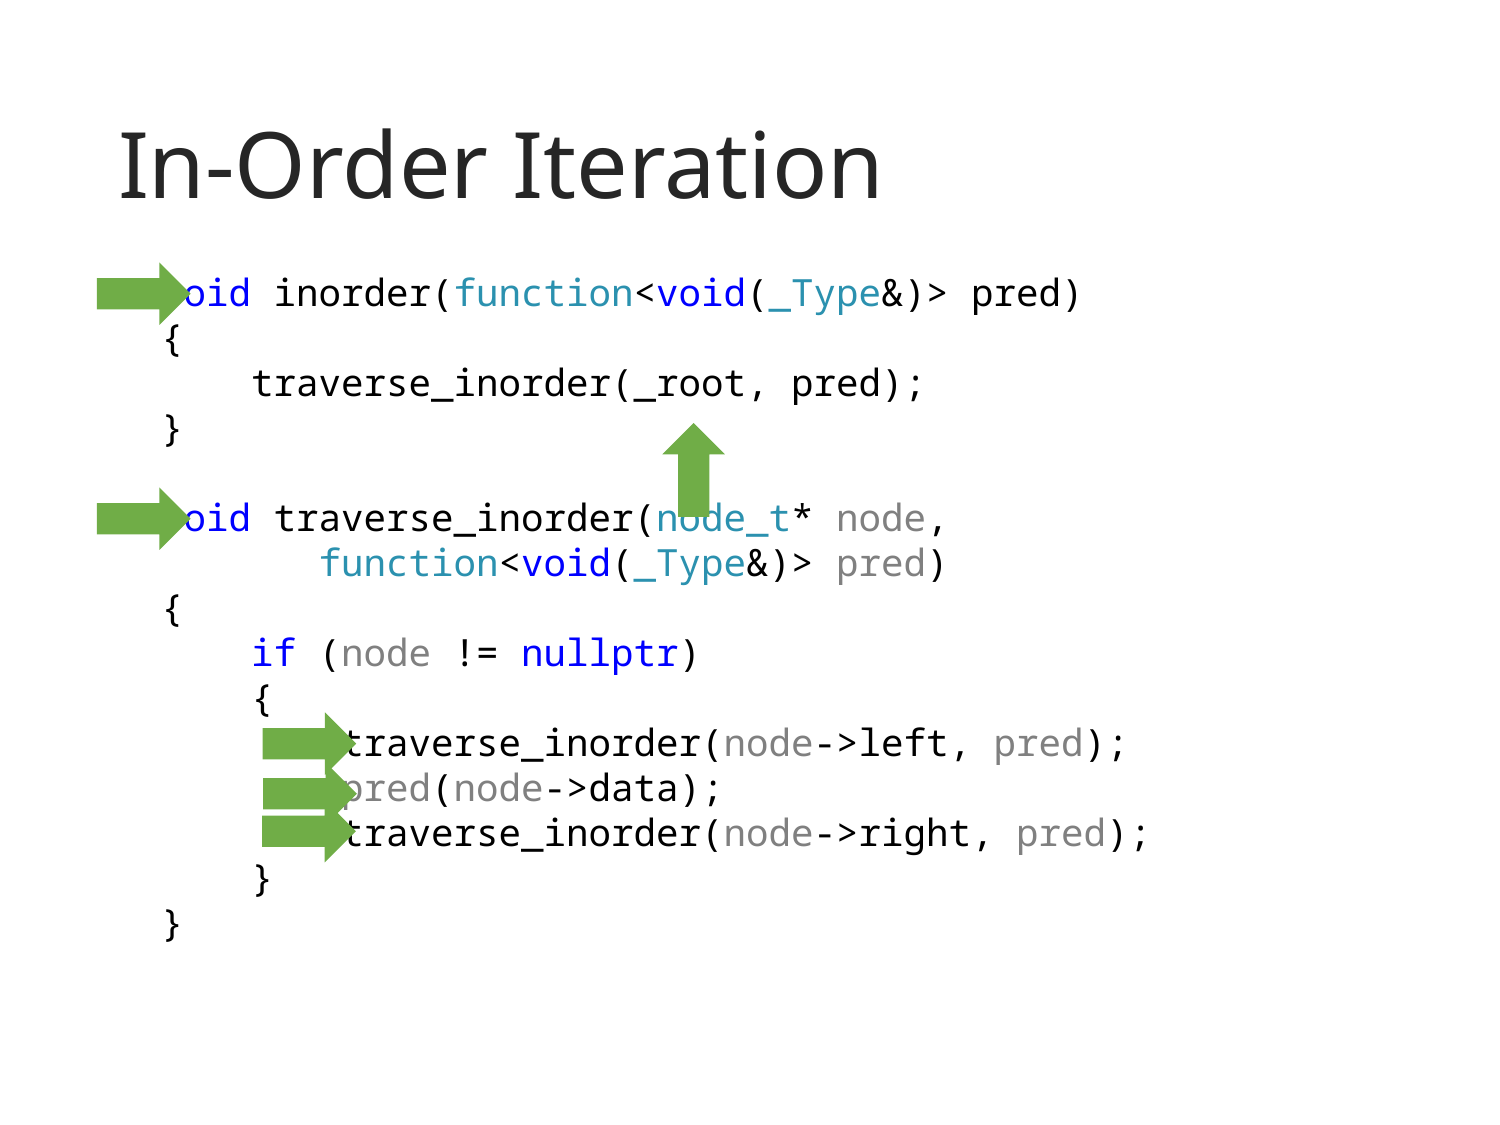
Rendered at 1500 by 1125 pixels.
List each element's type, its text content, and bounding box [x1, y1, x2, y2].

text_box [95, 259, 193, 328]
text_box [261, 797, 358, 865]
text_box [262, 759, 359, 812]
text_box [261, 709, 358, 777]
title In-Order Iteration [103, 59, 1397, 278]
text_box [95, 484, 193, 553]
text_box [659, 421, 728, 518]
text_box void inorder(function<void(_Type&)> pred) { traverse_inorder(_root, pred); } void traverse_inorder(node_t* node, function<void(_Type&)> pred) { if (node != nullptr) { traverse_inorder(node->left, pred); pred(node->data); traverse_inorder(node->right, pred); } } [161, 278, 1151, 945]
